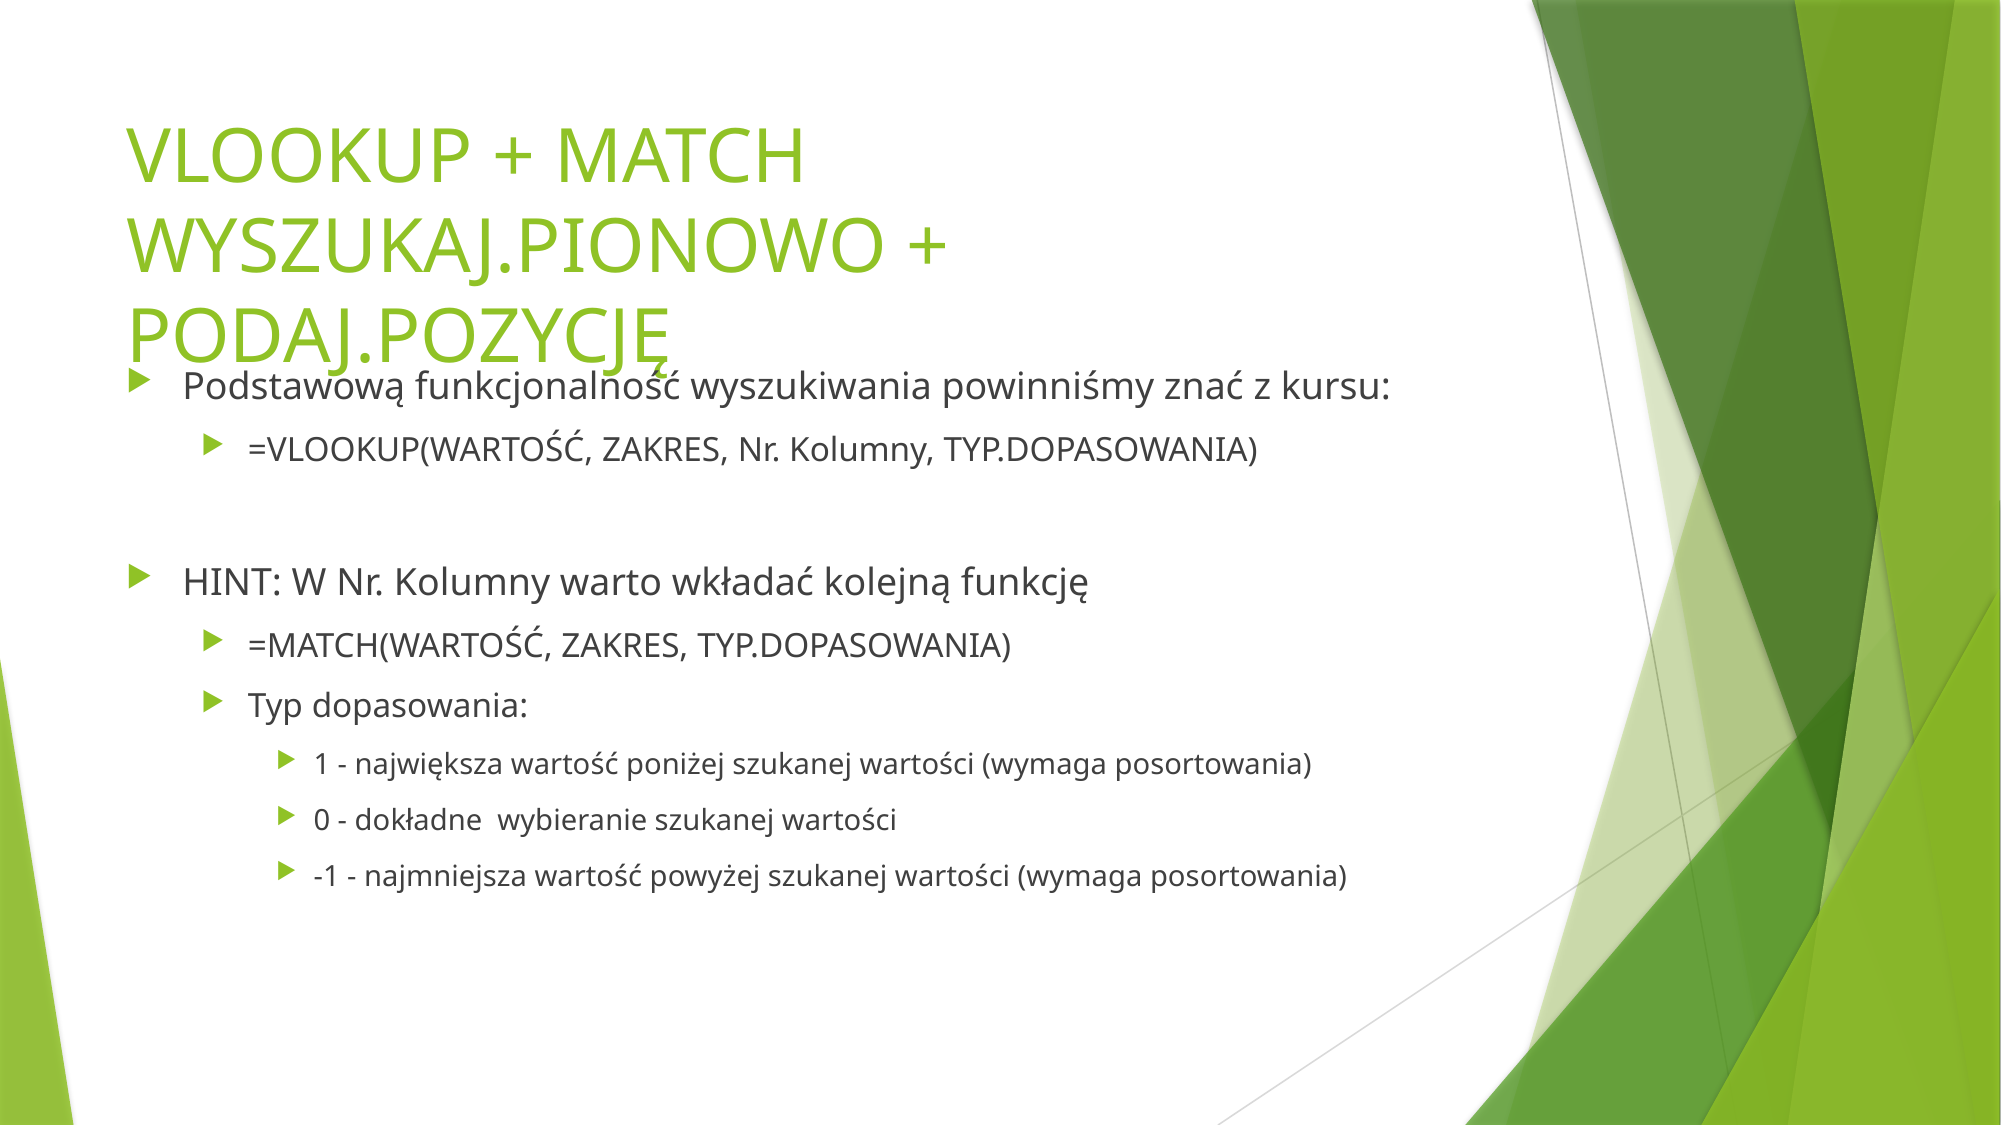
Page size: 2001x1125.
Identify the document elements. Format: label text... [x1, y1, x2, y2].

title VLOOKUP + MATCH WYSZUKAJ.PIONOWO + PODAJ.POZYCJĘ [111, 99, 1522, 317]
list Podstawową funkcjonalność wyszukiwania powinniśmy znać z kursu: =VLOOKUP(WARTOŚĆ, ZAKRES, Nr. Kolumny, TYP.DOPASOWANIA) HINT: W Nr. Kolumny warto wkładać kolejną funkcję =MATCH(WARTOŚĆ, ZAKRES, TYP.DOPASOWANIA) Typ dopasowania: 1 - największa wartość poniżej szukanej wartości (wymaga posortowania) 0 - dokładne wybieranie szukanej wartości -1 - najmniejsza wartość powyżej szukanej wartości (wymaga posortowania) [111, 354, 1522, 992]
